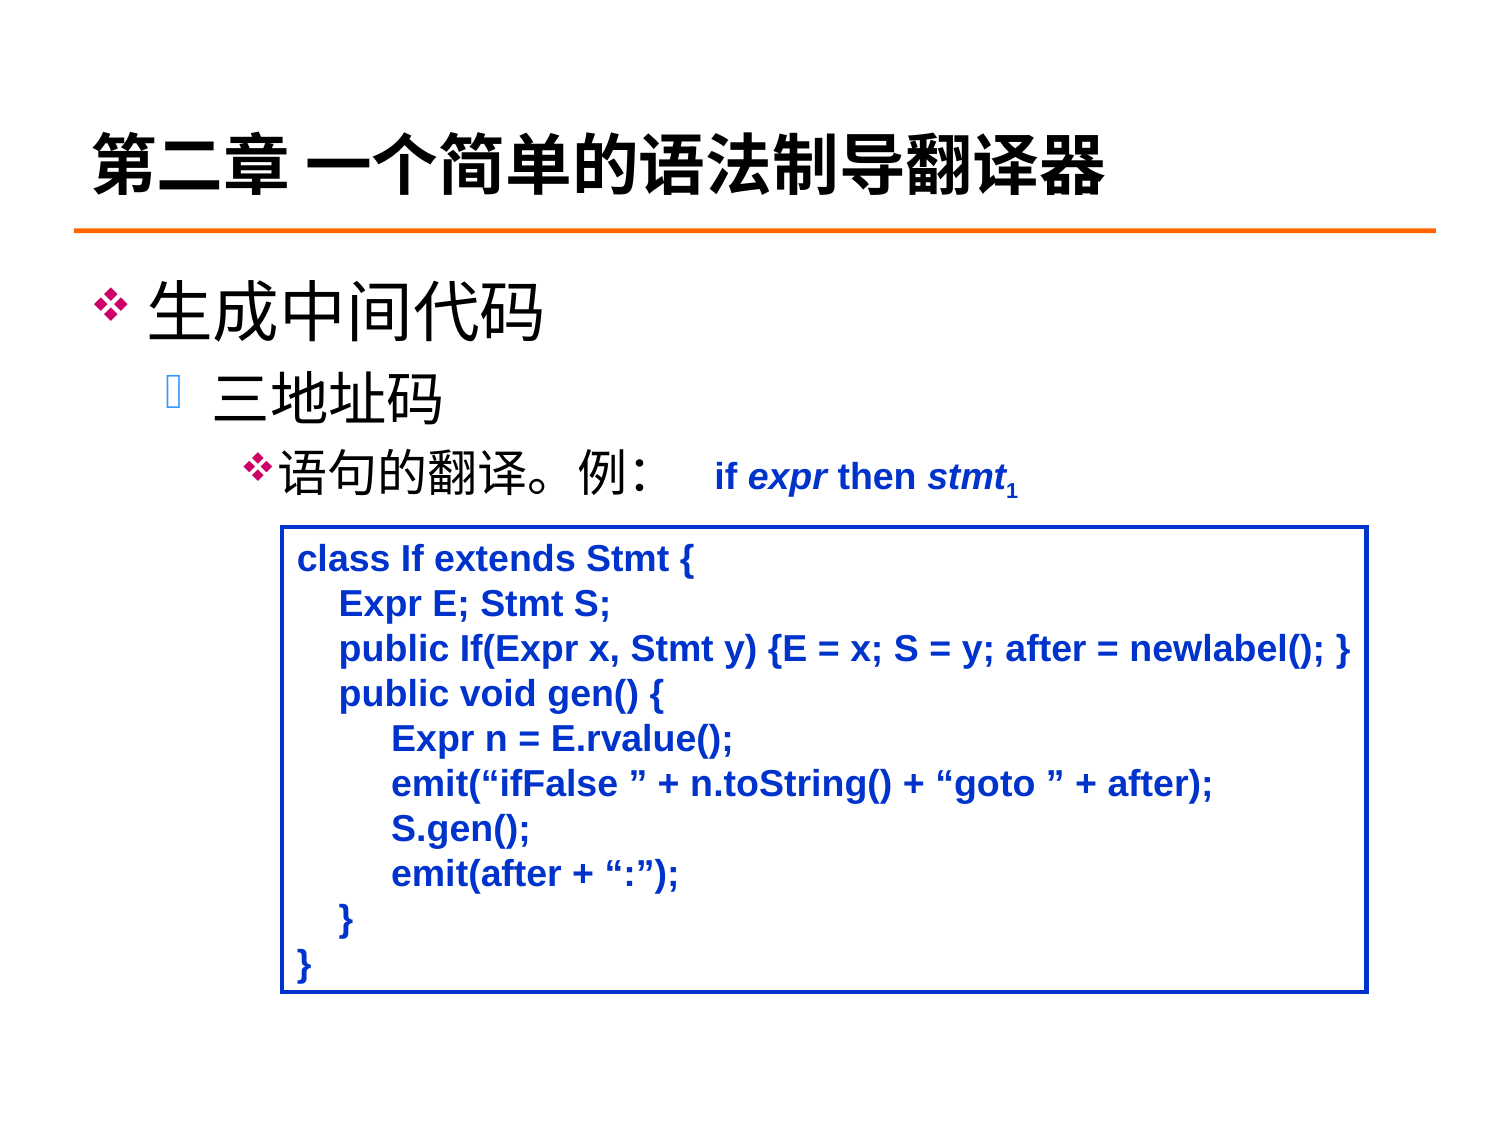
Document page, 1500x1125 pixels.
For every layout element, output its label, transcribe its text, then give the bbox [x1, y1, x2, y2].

text_box if expr then stmt1 [699, 444, 1034, 511]
title 第二章 一个简单的语法制导翻译器 [75, 114, 1165, 211]
list 生成中间代码 三地址码 语句的翻译。例： [75, 262, 1425, 1005]
text_box class If extends Stmt { Expr E; Stmt S; public If(Expr x, Stmt y) {E = x; S = y; after = newlabel(); } public void gen() { Expr n = E.rvalue(); emit(“ifFalse ” + n.toString() + “goto ” + after); S.gen(); emit(after + “:”); } } [282, 527, 1367, 992]
